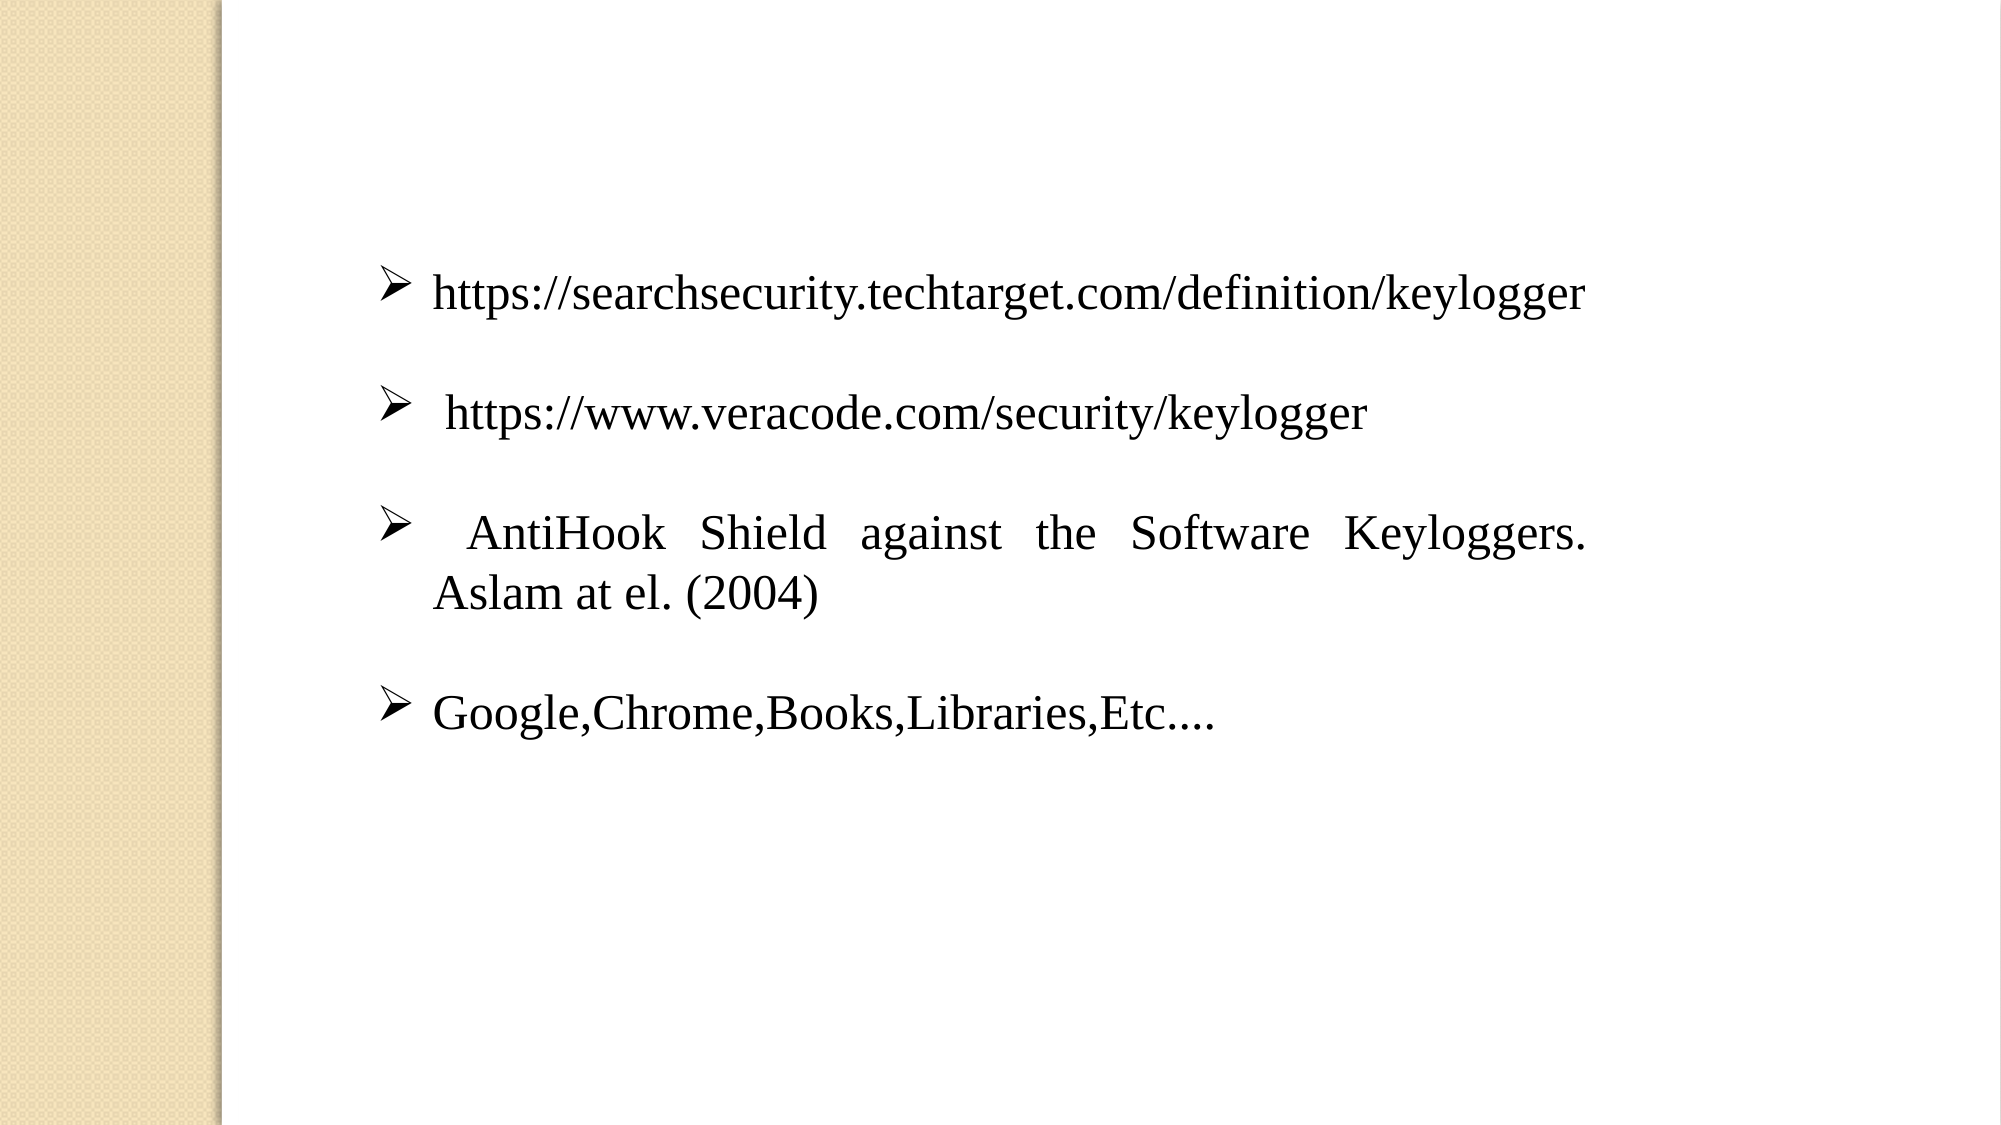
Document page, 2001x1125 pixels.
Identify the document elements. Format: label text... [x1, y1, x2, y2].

text_box https://searchsecurity.techtarget.com/definition/keylogger https://www.veracode.com/security/keylogger AntiHook Shield against the Software Keyloggers. Aslam at el. (2004) Google,Chrome,Books,Libraries,Etc.... [361, 252, 1603, 921]
